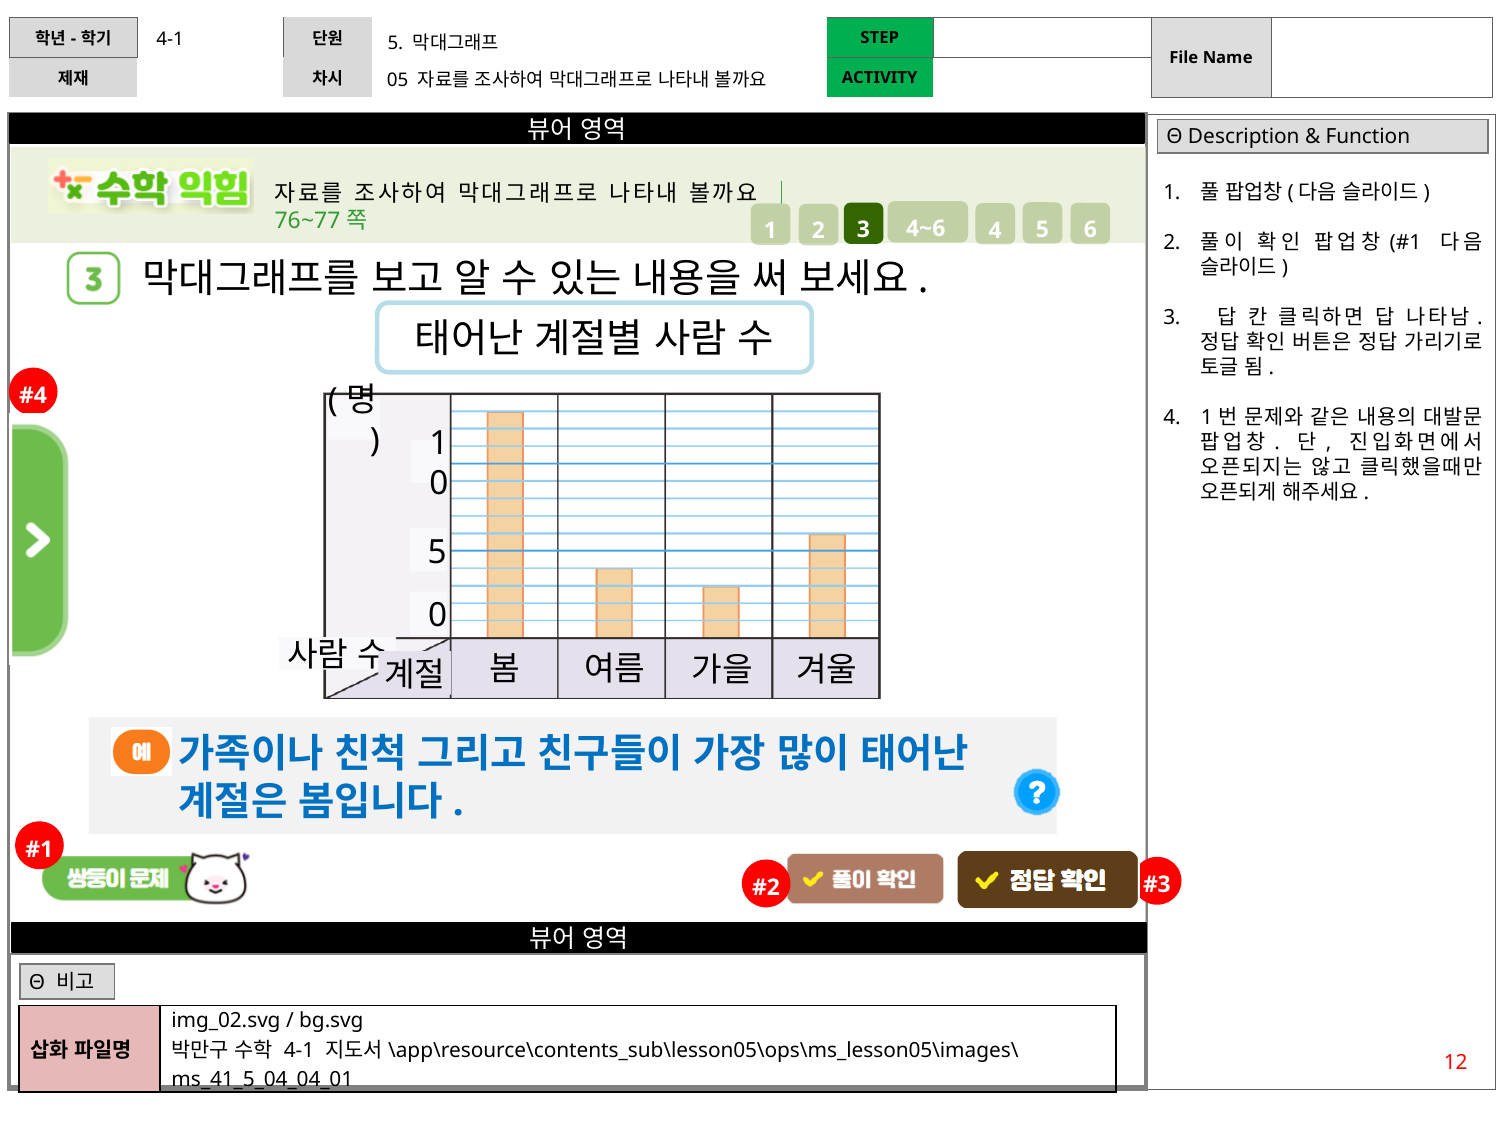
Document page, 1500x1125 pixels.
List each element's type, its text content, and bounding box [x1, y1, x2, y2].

text_box [885, 199, 891, 244]
picture [784, 851, 944, 906]
text_box 4-1 [141, 18, 284, 55]
picture [956, 847, 1140, 909]
text_box 2 [799, 194, 844, 245]
text_box 05 자료를 조사하여 막대그래프로 나타내 볼까요 [372, 60, 821, 96]
picture [48, 158, 254, 214]
text_box 자료를 조사하여 막대그래프로 나타내 볼까요 │ 76~77쪽 [259, 171, 808, 241]
text_box 4 [973, 194, 1021, 250]
text_box 태어난 계절별 사람 수 [377, 302, 812, 373]
text_box 가족이나 친척 그리고 친구들이 가장 많이 태어난 계절은 봄입니다. [88, 717, 1057, 835]
text_box 1 [749, 194, 799, 245]
text_box #2 [739, 857, 779, 910]
picture [1006, 762, 1067, 822]
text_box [278, 386, 884, 699]
text_box 막대그래프를 보고 알 수 있는 내용을 써 보세요. [127, 245, 1139, 308]
picture [111, 727, 172, 776]
picture [39, 845, 255, 905]
text_box 3 [842, 193, 891, 245]
table_header Θ Description & Function [1158, 120, 1487, 152]
text_box #1 [13, 819, 66, 871]
text_box 5 [1021, 193, 1069, 250]
table_header img_02.svg / bg.svg 박만구 수학 4-1 지도서\app\resource\contents_sub\lesson05\ops\ms_lesson05\images\ms_41_5_04_04_01 [161, 1006, 1115, 1091]
text_box 풀 팝업창(다음 슬라이드) 풀이 확인 팝업창(#1 다음 슬라이드) 답 칸 클릭하면 답 나타남. 정답 확인 버튼은 정답 가리기로 토글 됨. 1번 문제와 같은 내용의 대발문 팝업창. 단, 진입화면에서 오픈되지는 않고 클릭했을때만 오픈되게 해주세요. [1148, 171, 1498, 561]
picture [64, 249, 125, 307]
text_box 5. 막대그래프 [372, 23, 828, 48]
text_box 6 [1069, 193, 1111, 250]
table_header 삽화 파일명 [20, 1006, 159, 1091]
text_box 4~6 [891, 192, 969, 248]
text_box #4 [6, 365, 60, 412]
text_box #3 [1144, 854, 1184, 907]
picture [9, 413, 75, 665]
